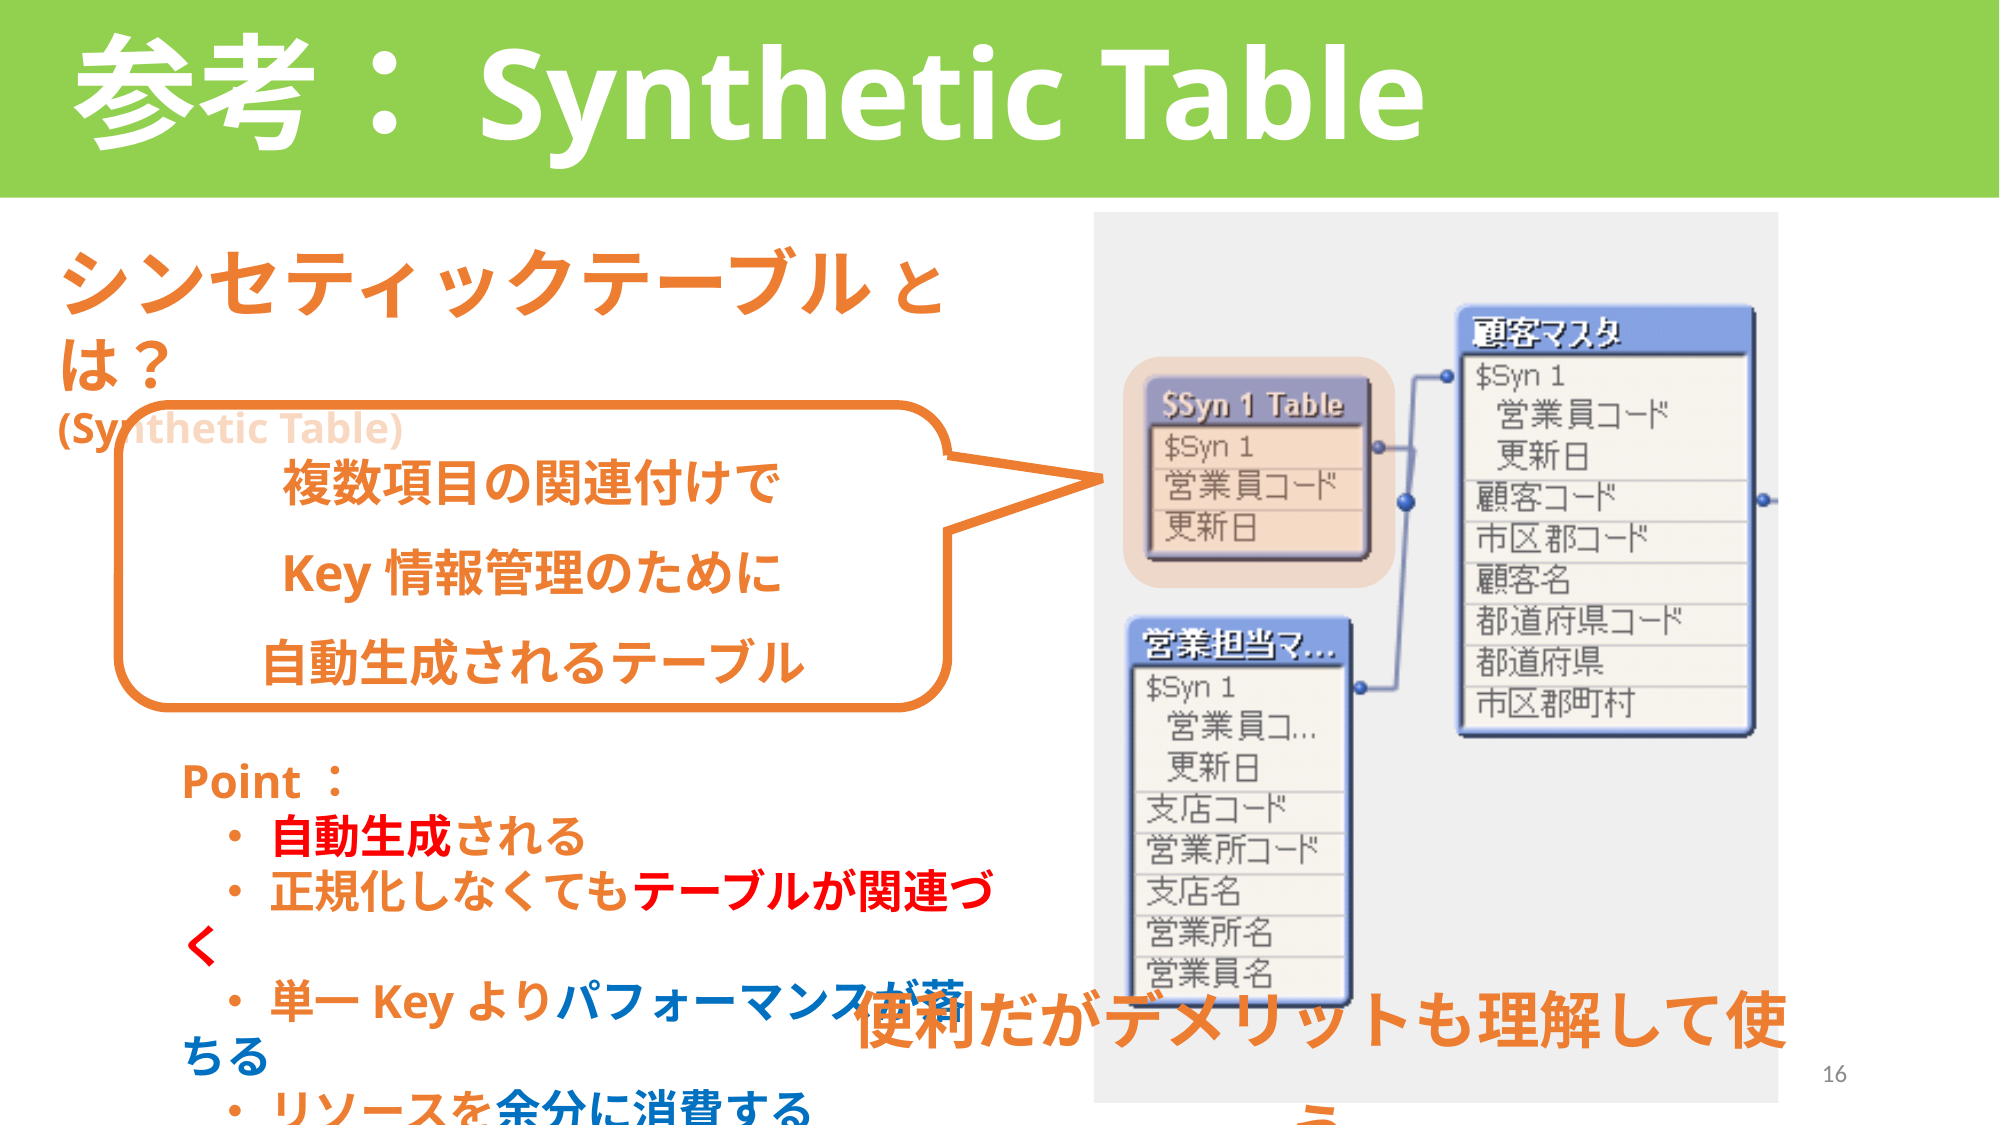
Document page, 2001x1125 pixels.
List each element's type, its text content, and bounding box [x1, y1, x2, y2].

text_box シンセティックテーブル とは？ (Synthetic Table) [42, 229, 985, 384]
text_box 複数項目の関連付けで Key情報管理のために 自動生成されるテーブル [117, 403, 1093, 709]
text_box 参考：Synthetic Table [0, 0, 2000, 198]
text_box 便利だがデメリットも理解して使う [828, 986, 1812, 1125]
picture [1093, 212, 1779, 1103]
text_box Point： ・ 自動生成される ・ 正規化しなくてもテーブルが関連づく ・ 単一Keyよりパフォーマンスが落ちる ・ リソースを余分に消費する [165, 745, 1022, 1080]
slide_number 16 [1812, 1042, 1863, 1103]
